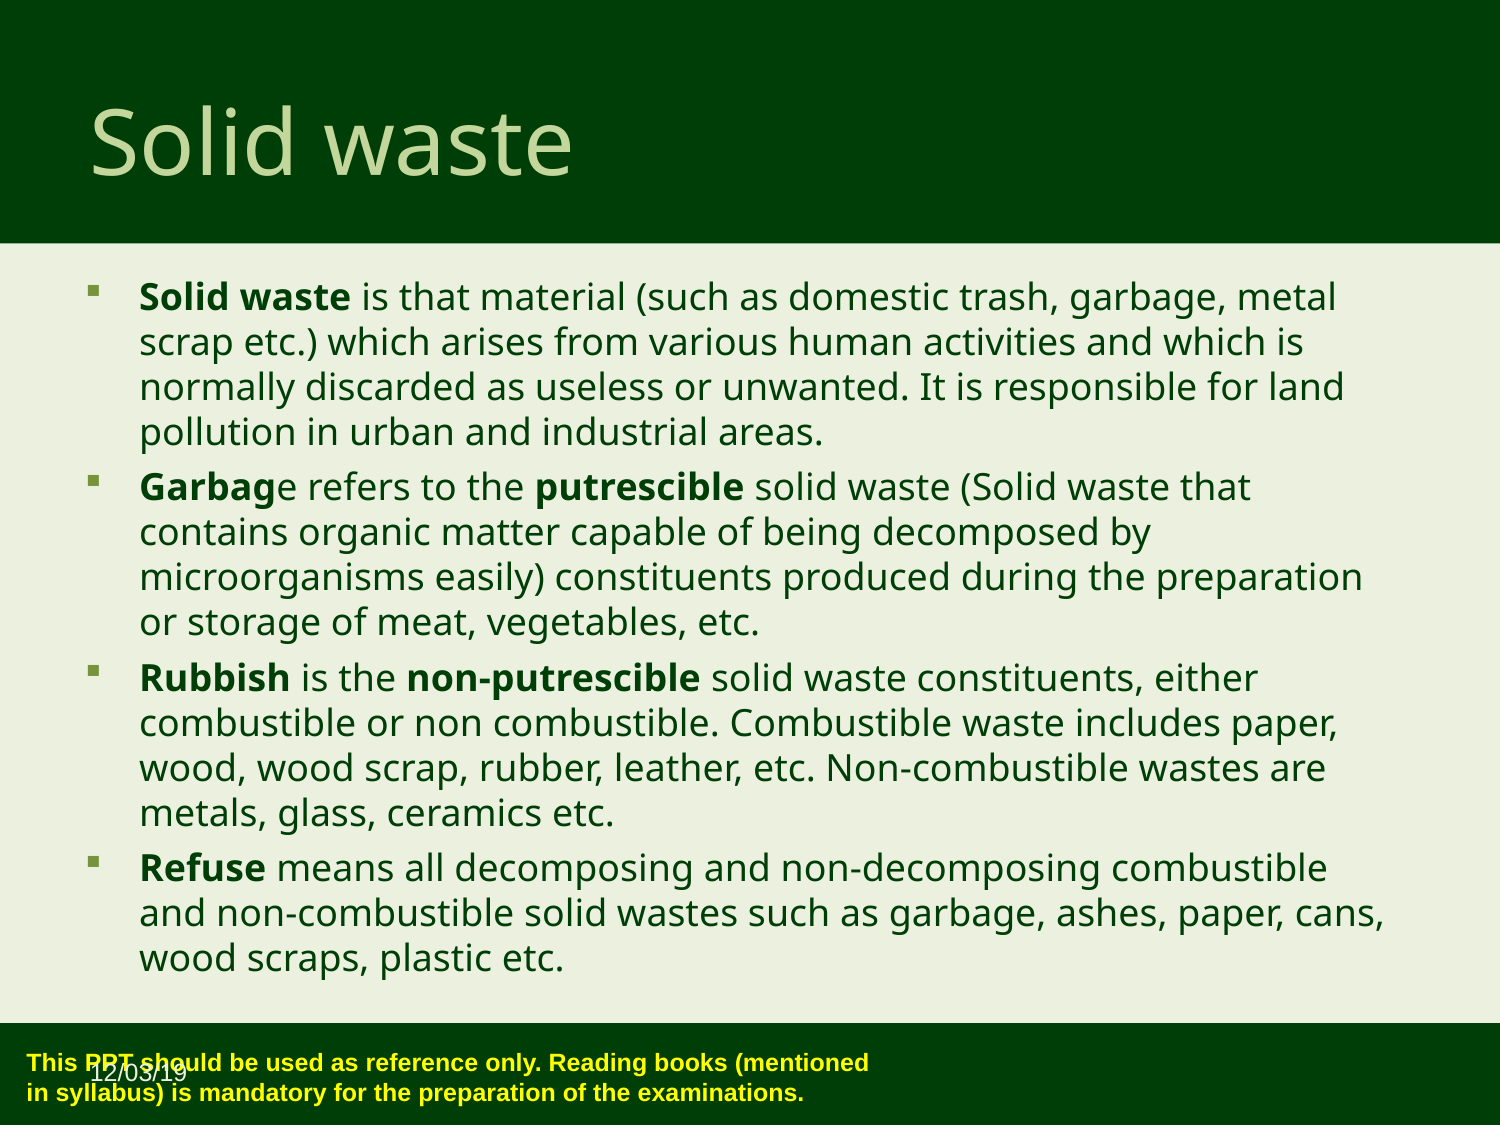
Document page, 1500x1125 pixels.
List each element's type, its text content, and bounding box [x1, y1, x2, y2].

text_box Solid waste [74, 45, 1425, 233]
text_box 12/03/19 [75, 1042, 425, 1103]
text_box Solid waste is that material (such as domestic trash, garbage, metal scrap etc.) which arises from various human activities and which is normally discarded as useless or unwanted. It is responsible for land pollution in urban and industrial areas. Garbage refers to the putrescible solid waste (Solid waste that contains organic matter capable of being decomposed by microorganisms easily) constituents produced during the preparation or storage of meat, vegetables, etc. Rubbish is the non-putrescible solid waste constituents, either combustible or non combustible. Combustible waste includes paper, wood, wood scrap, rubber, leather, etc. Non-combustible wastes are metals, glass, ceramics etc. Refuse means all decomposing and non-decomposing combustible and non-combustible solid wastes such as garbage, ashes, paper, cans, wood scraps, plastic etc. [70, 265, 1421, 1008]
